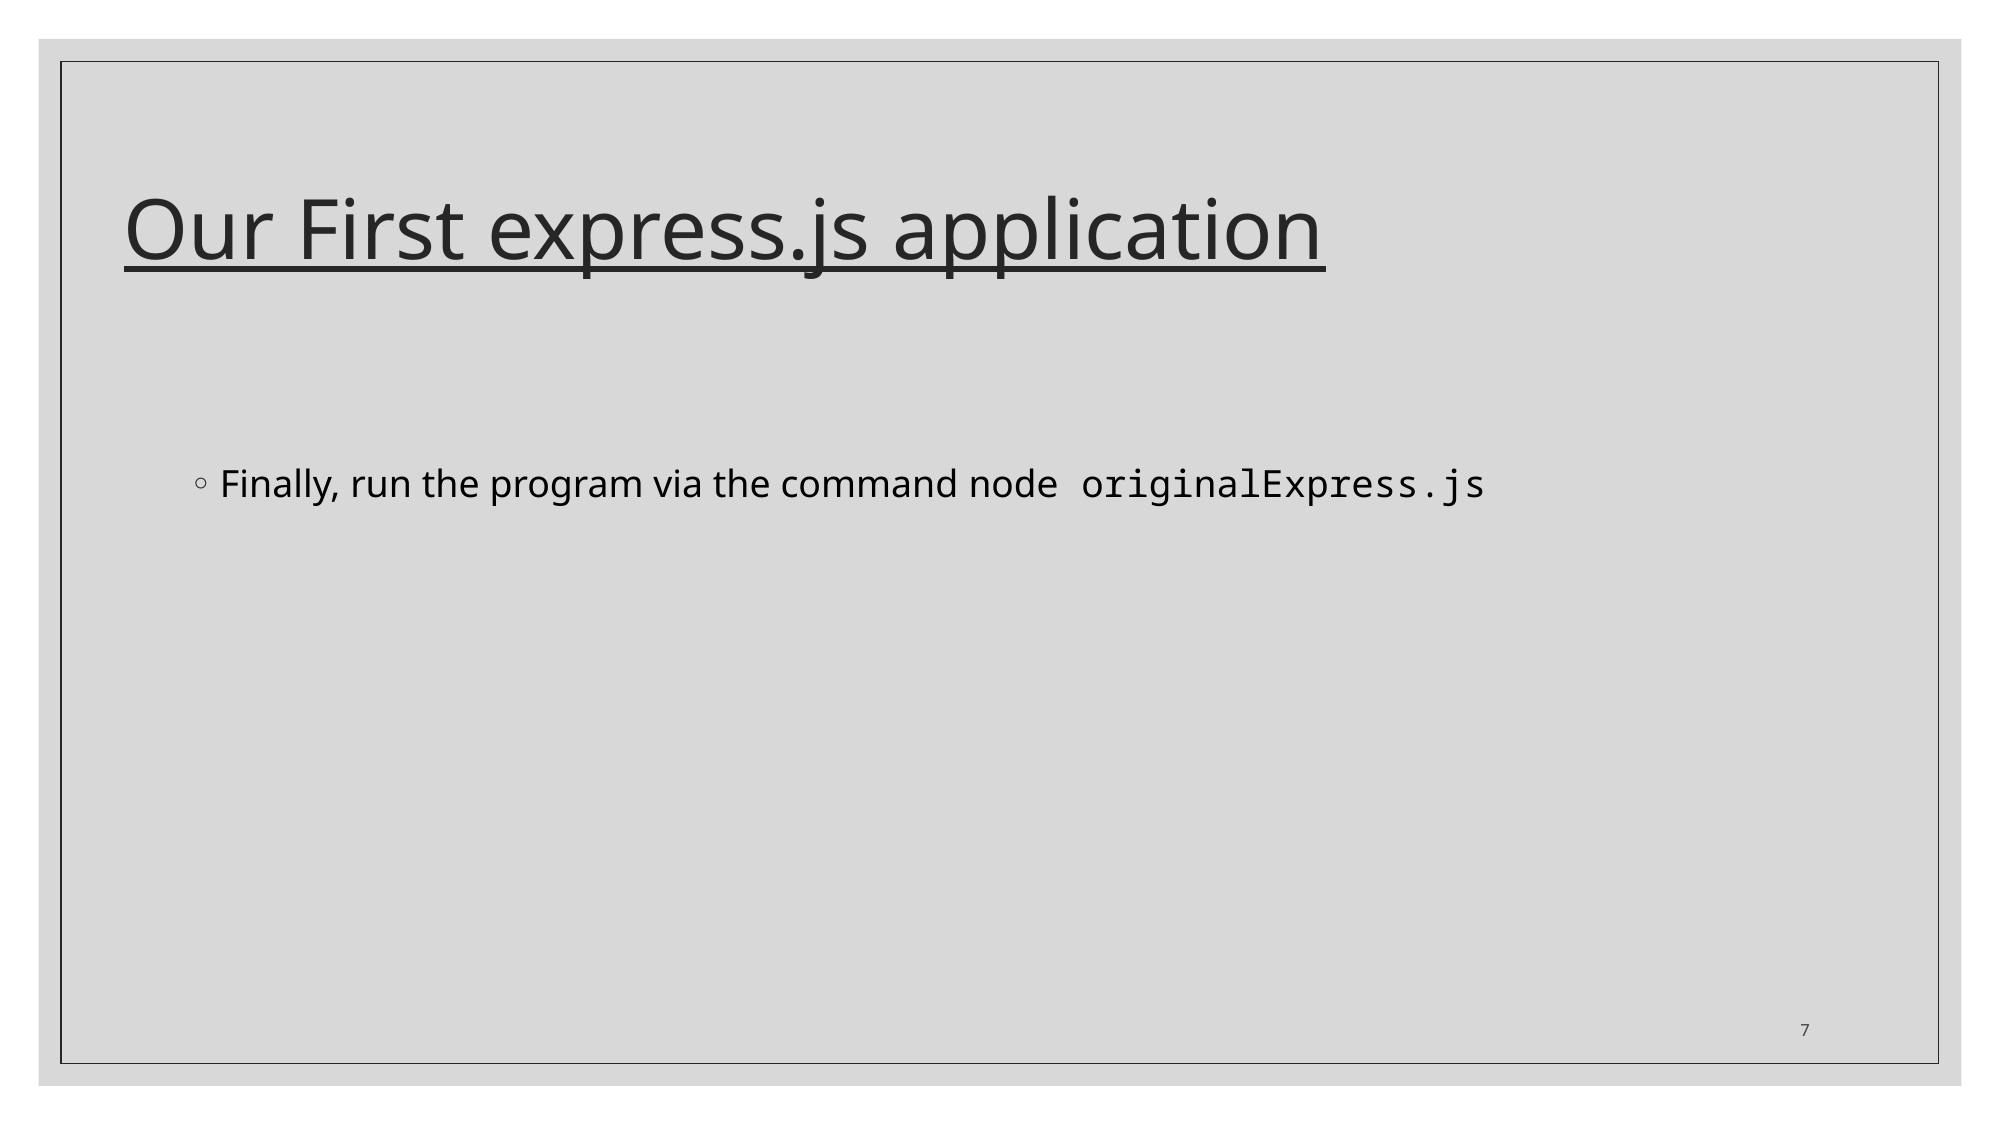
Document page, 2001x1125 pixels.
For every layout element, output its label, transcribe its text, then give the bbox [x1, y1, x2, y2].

title Our First express.js application [108, 120, 1505, 346]
list Finally, run the program via the command node originalExpress.js [174, 448, 1825, 1014]
slide_number 7 [1687, 990, 1825, 1050]
